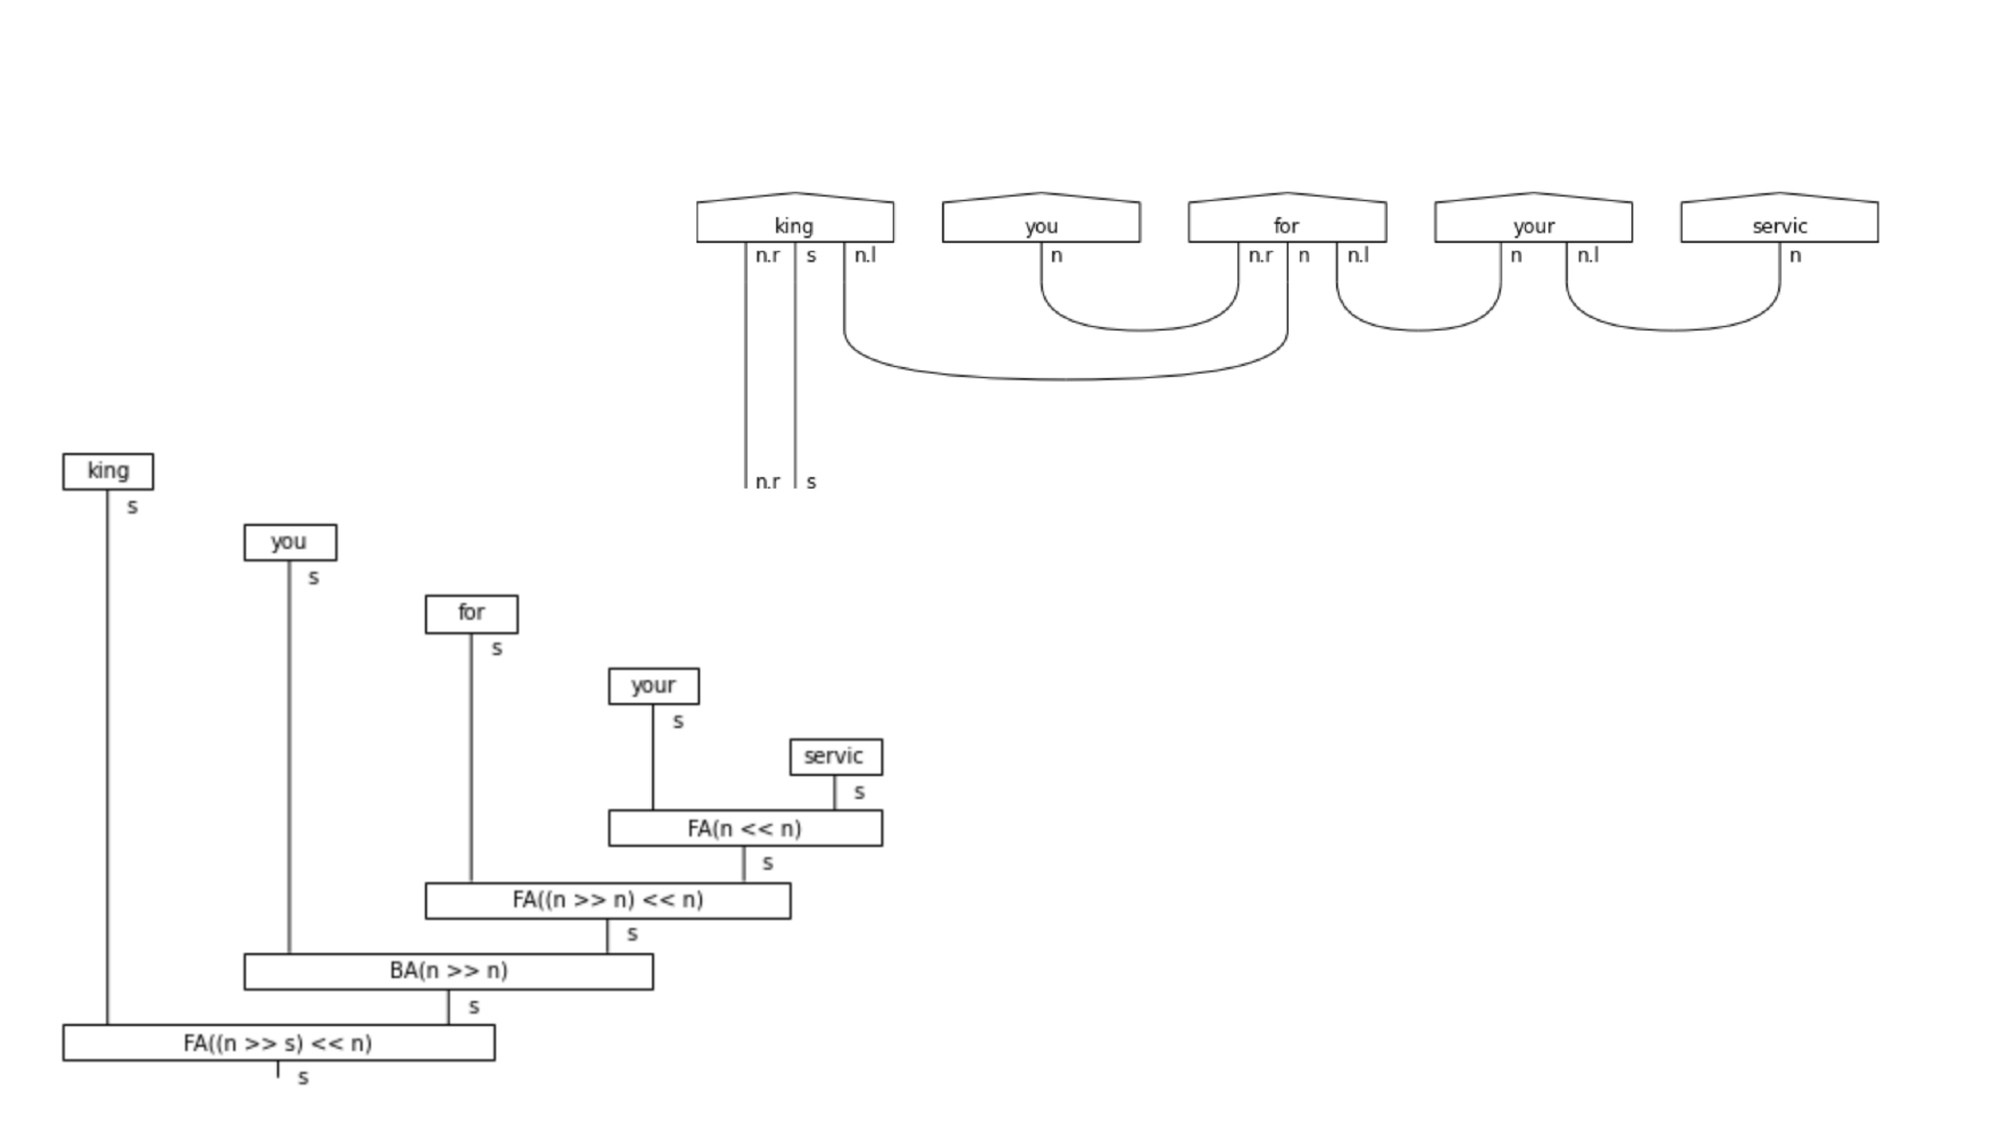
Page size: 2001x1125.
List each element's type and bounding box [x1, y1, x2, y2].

picture [661, 157, 1896, 516]
list [0, 426, 950, 1125]
